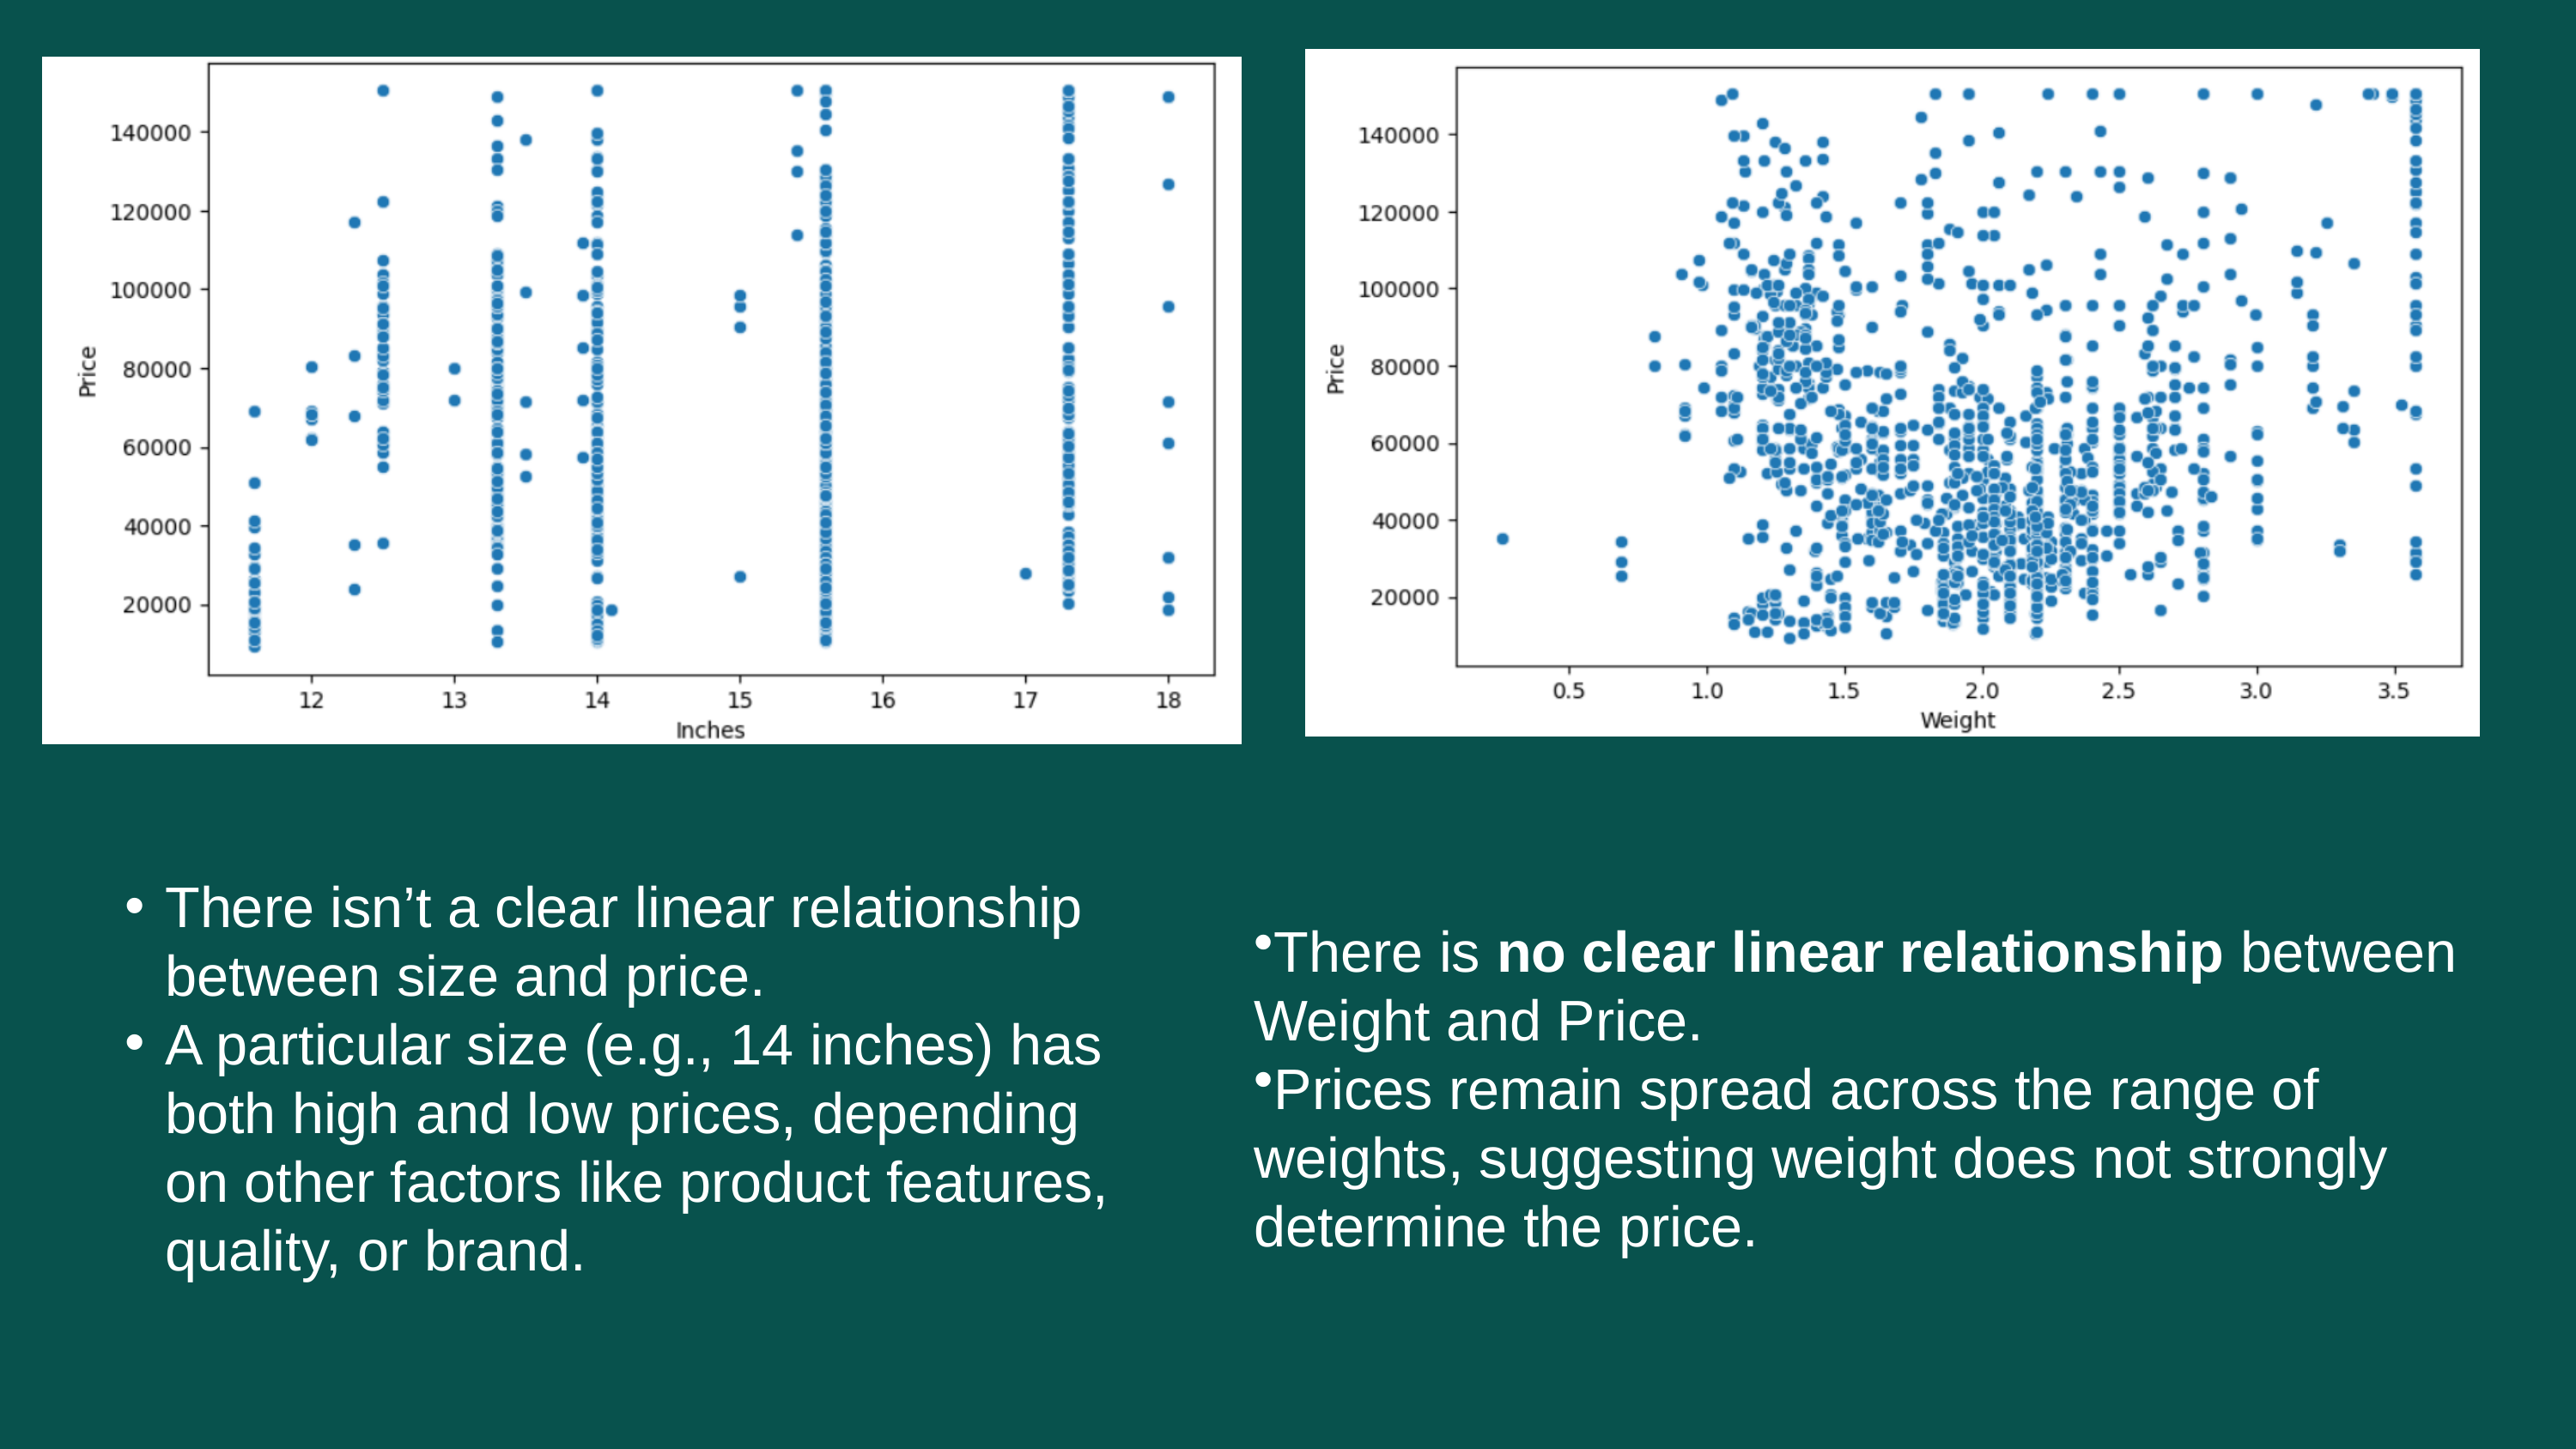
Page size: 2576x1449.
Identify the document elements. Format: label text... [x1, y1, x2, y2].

text_box There is no clear linear relationship between Weight and Price. Prices remain spread across the range of weights, suggesting weight does not strongly determine the price. [1241, 840, 2480, 1264]
text_box There isn’t a clear linear relationship between size and price. A particular size (e.g., 14 inches) has both high and low prices, depending on other factors like product features, quality, or brand. [112, 864, 1172, 1288]
picture [1304, 49, 2480, 737]
picture [42, 56, 1242, 744]
